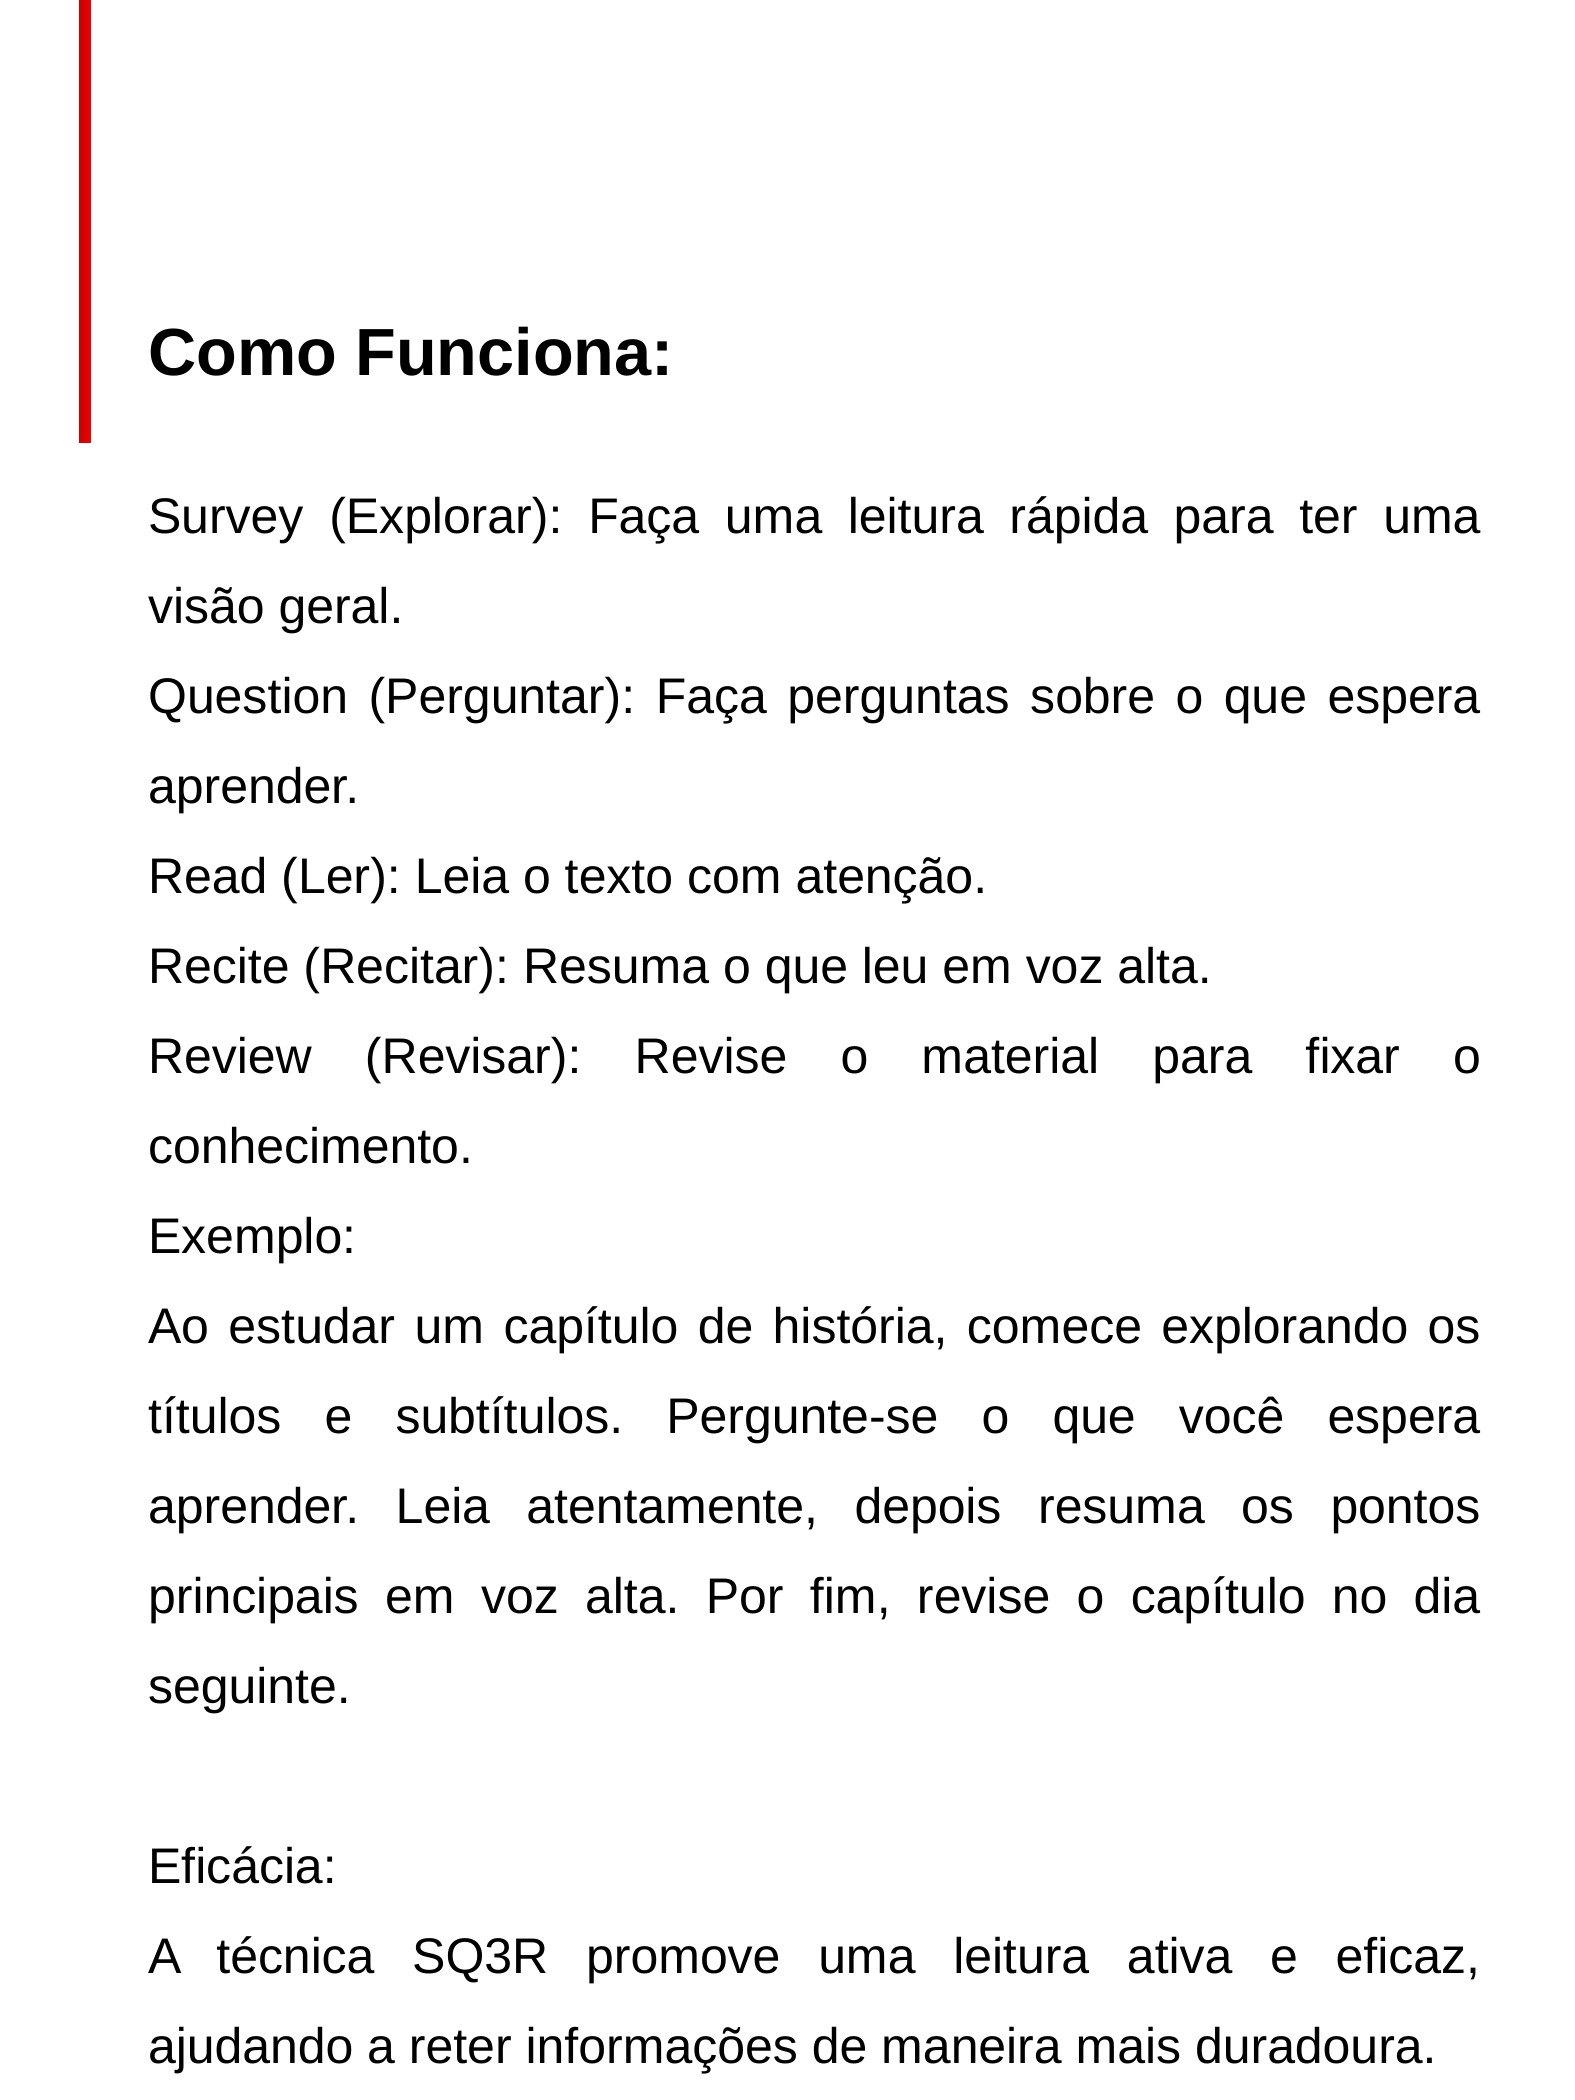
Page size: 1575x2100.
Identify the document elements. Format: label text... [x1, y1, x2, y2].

text_box Survey (Explorar): Faça uma leitura rápida para ter uma visão geral. Question (Perguntar): Faça perguntas sobre o que espera aprender. Read (Ler): Leia o texto com atenção. Recite (Recitar): Resuma o que leu em voz alta. Review (Revisar): Revise o material para fixar o conhecimento. Exemplo: Ao estudar um capítulo de história, comece explorando os títulos e subtítulos. Pergunte-se o que você espera aprender. Leia atentamente, depois resuma os pontos principais em voz alta. Por fim, revise o capítulo no dia seguinte. Eficácia: A técnica SQ3R promove uma leitura ativa e eficaz, ajudando a reter informações de maneira mais duradoura. [133, 445, 1496, 2100]
text_box [78, 0, 92, 444]
text_box Como Funciona: [133, 301, 1209, 442]
